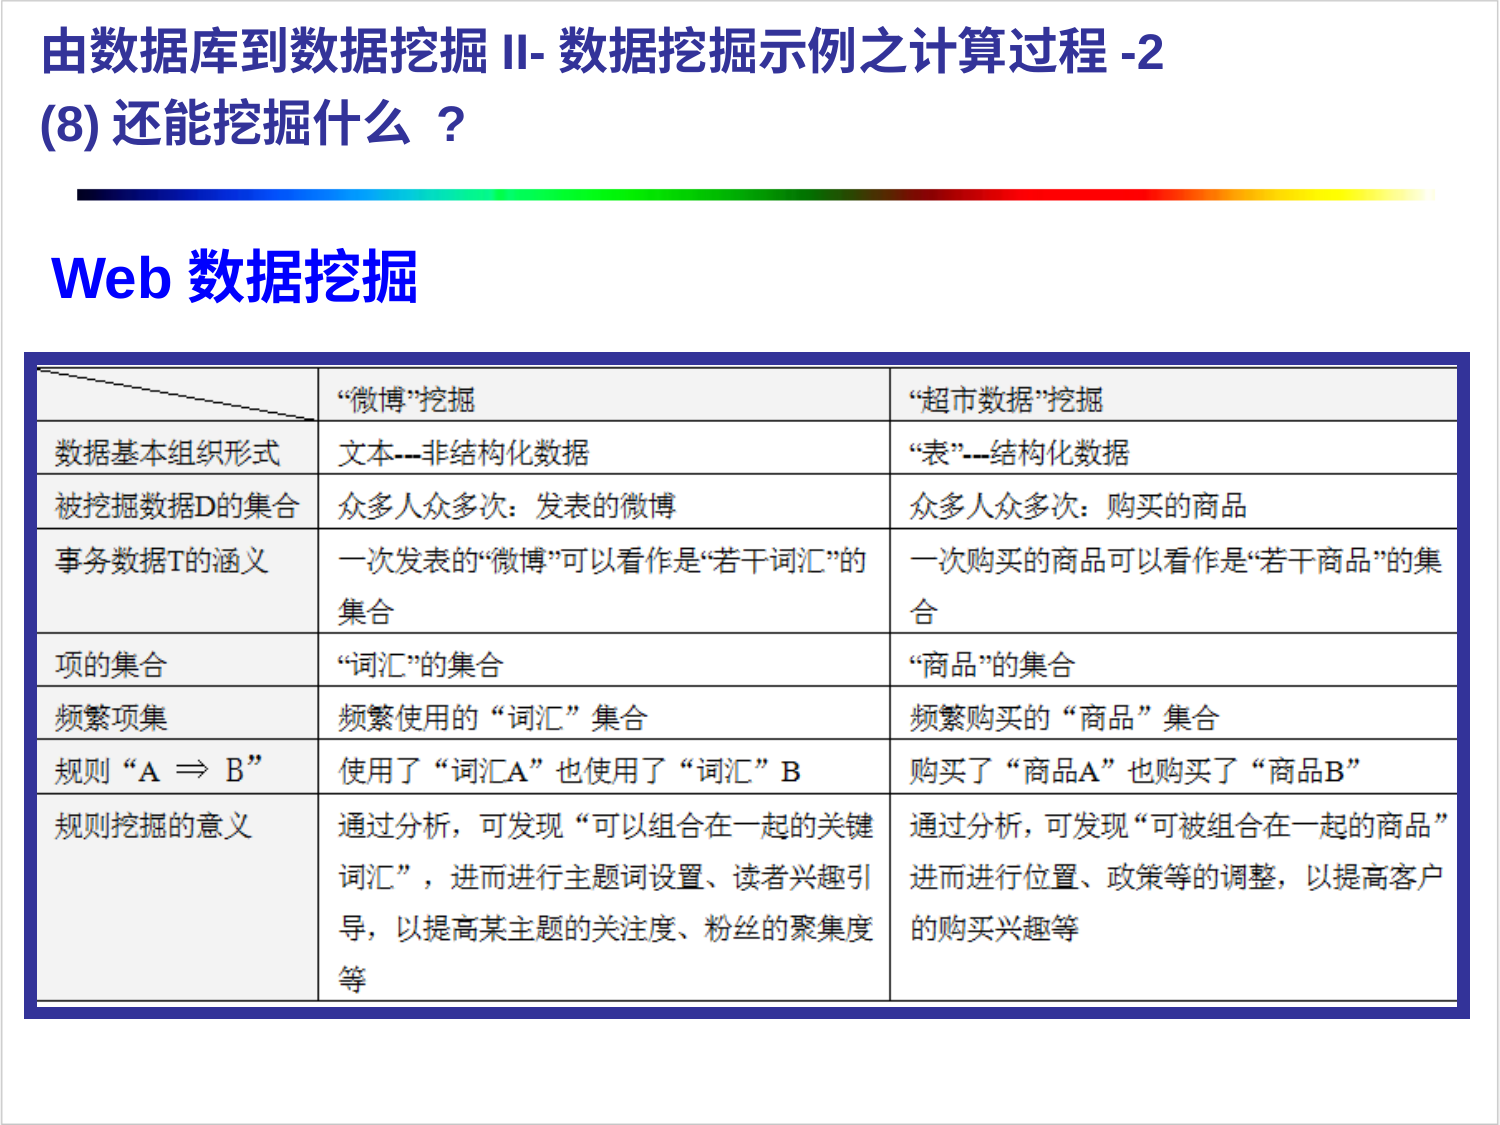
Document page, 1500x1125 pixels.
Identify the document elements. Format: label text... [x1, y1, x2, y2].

picture [0, 0, 1500, 1125]
text_box 由数据库到数据挖掘II-数据挖掘示例之计算过程-2 (8)还能挖掘什么 ? [24, 0, 1180, 159]
text_box Web数据挖掘 [36, 218, 435, 318]
